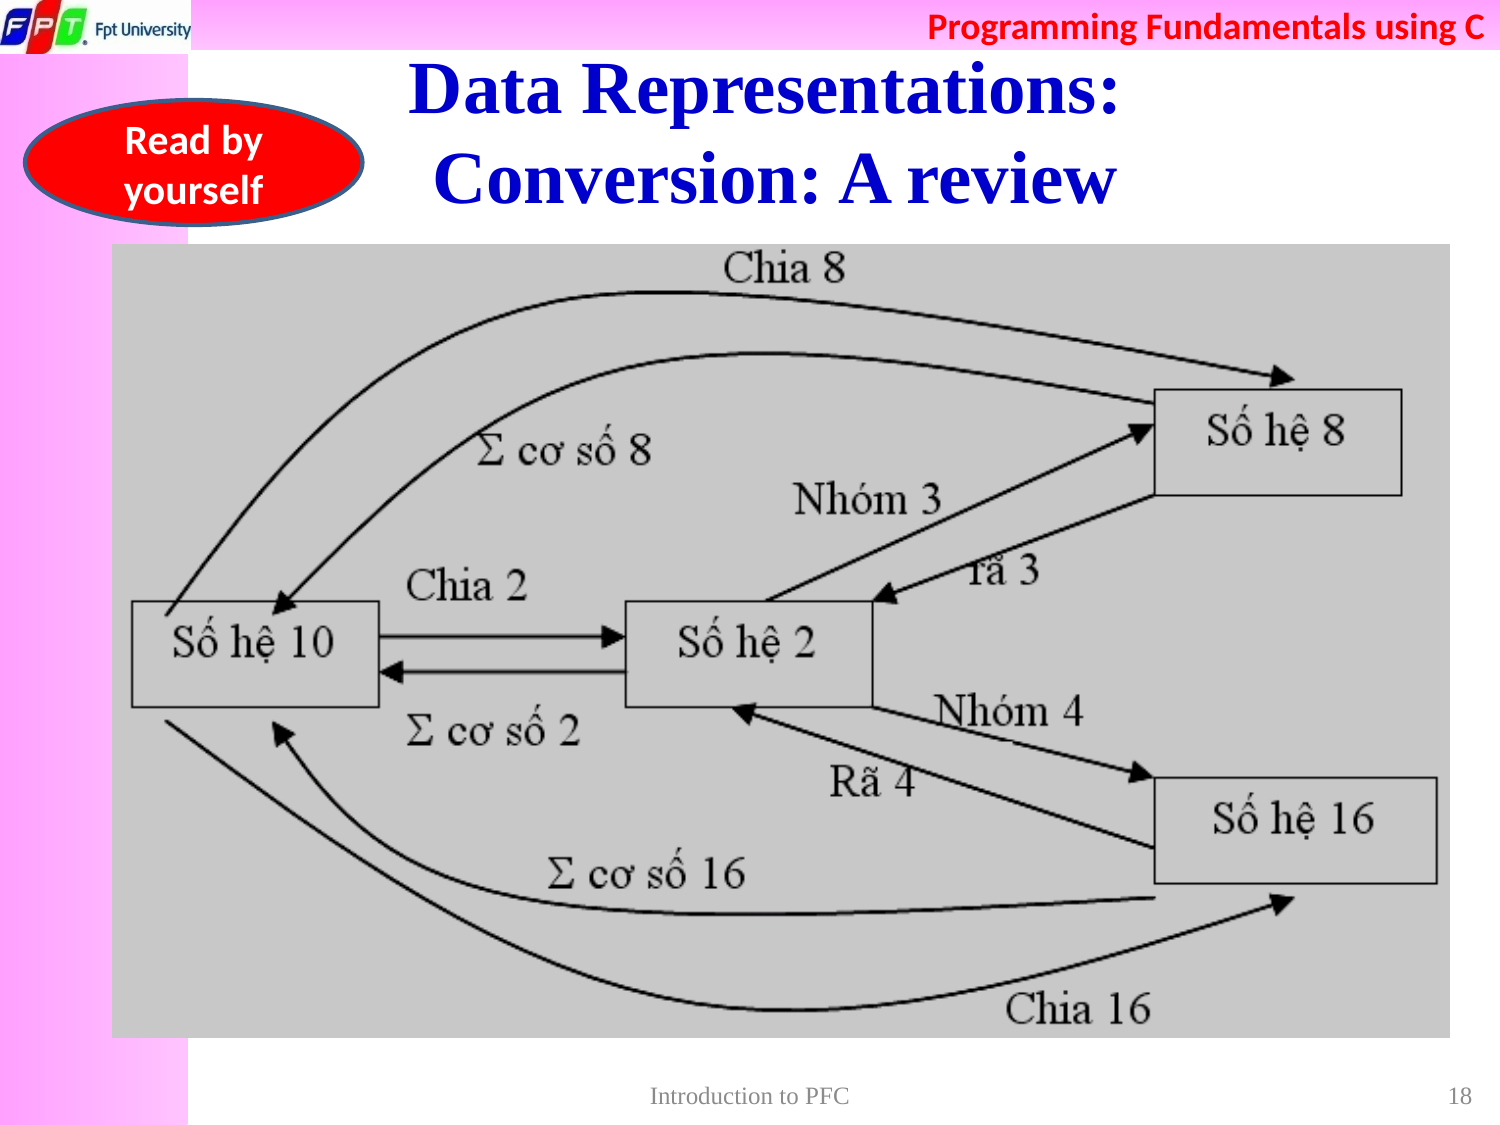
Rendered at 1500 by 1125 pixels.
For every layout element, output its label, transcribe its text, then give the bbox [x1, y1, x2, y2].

picture [112, 244, 1451, 1038]
text_box Read by yourself [22, 97, 365, 228]
footer Introduction to PFC [512, 1074, 988, 1116]
title Data Representations: Conversion: A review [125, 45, 1425, 213]
slide_number 18 [1137, 1074, 1488, 1116]
picture [0, 0, 191, 54]
